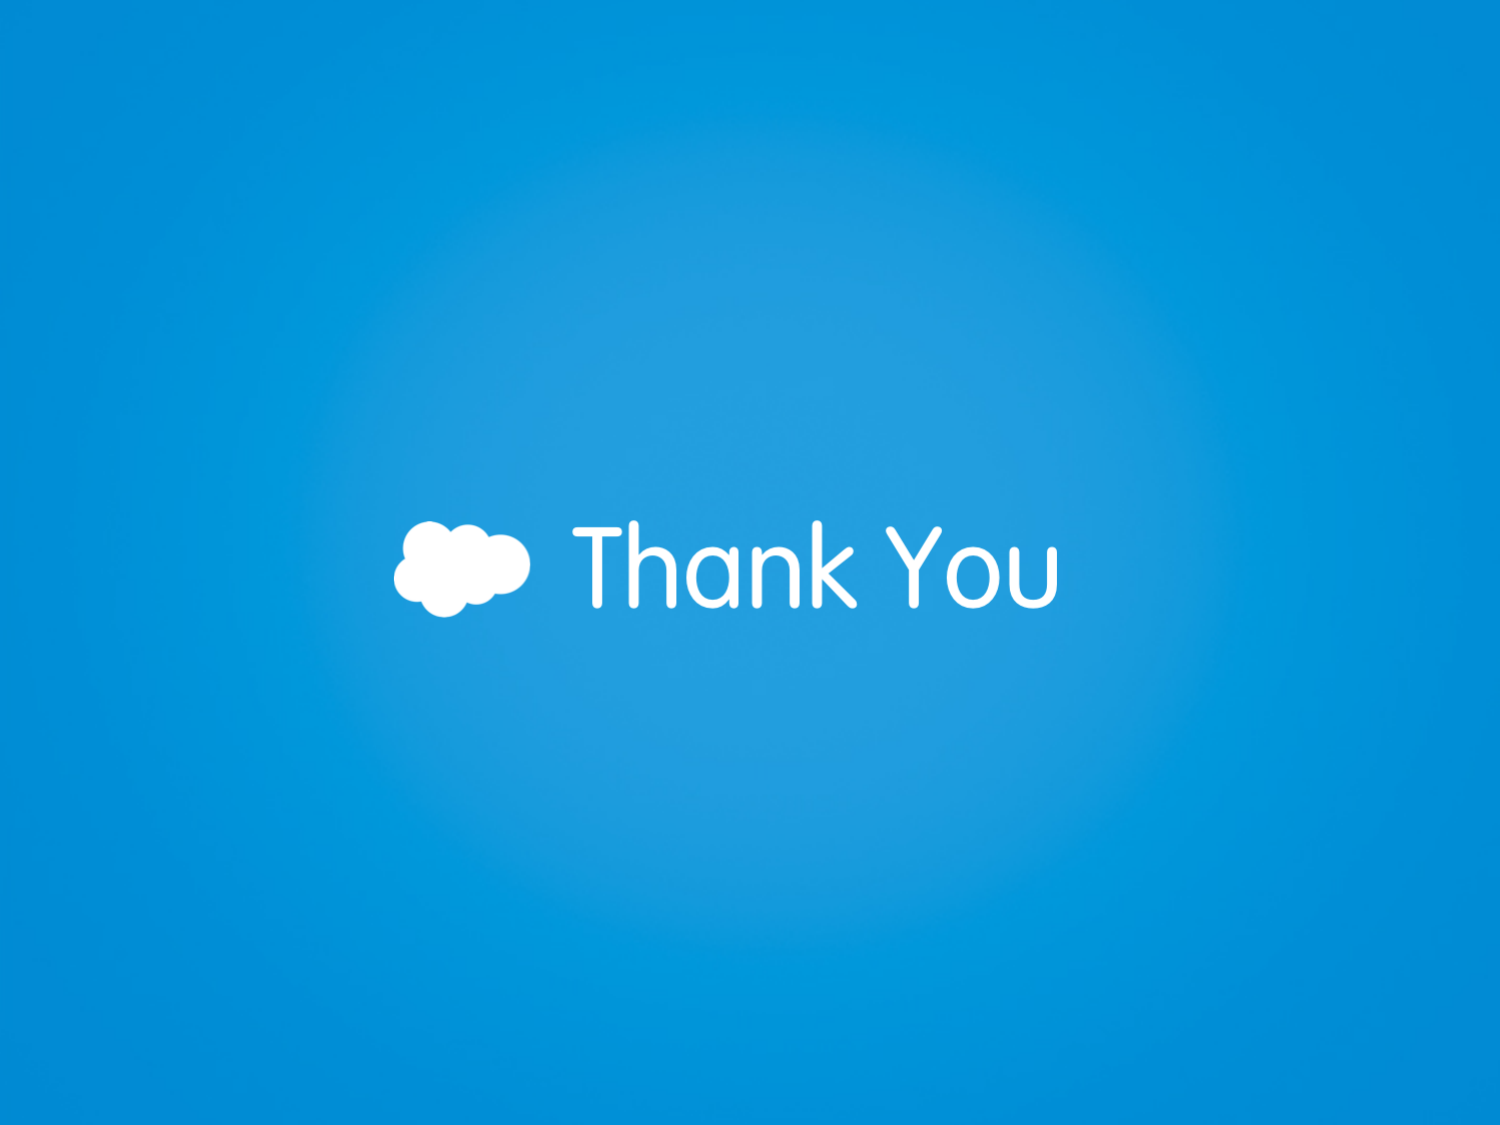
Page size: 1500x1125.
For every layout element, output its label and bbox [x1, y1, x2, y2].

picture [345, 156, 1196, 914]
